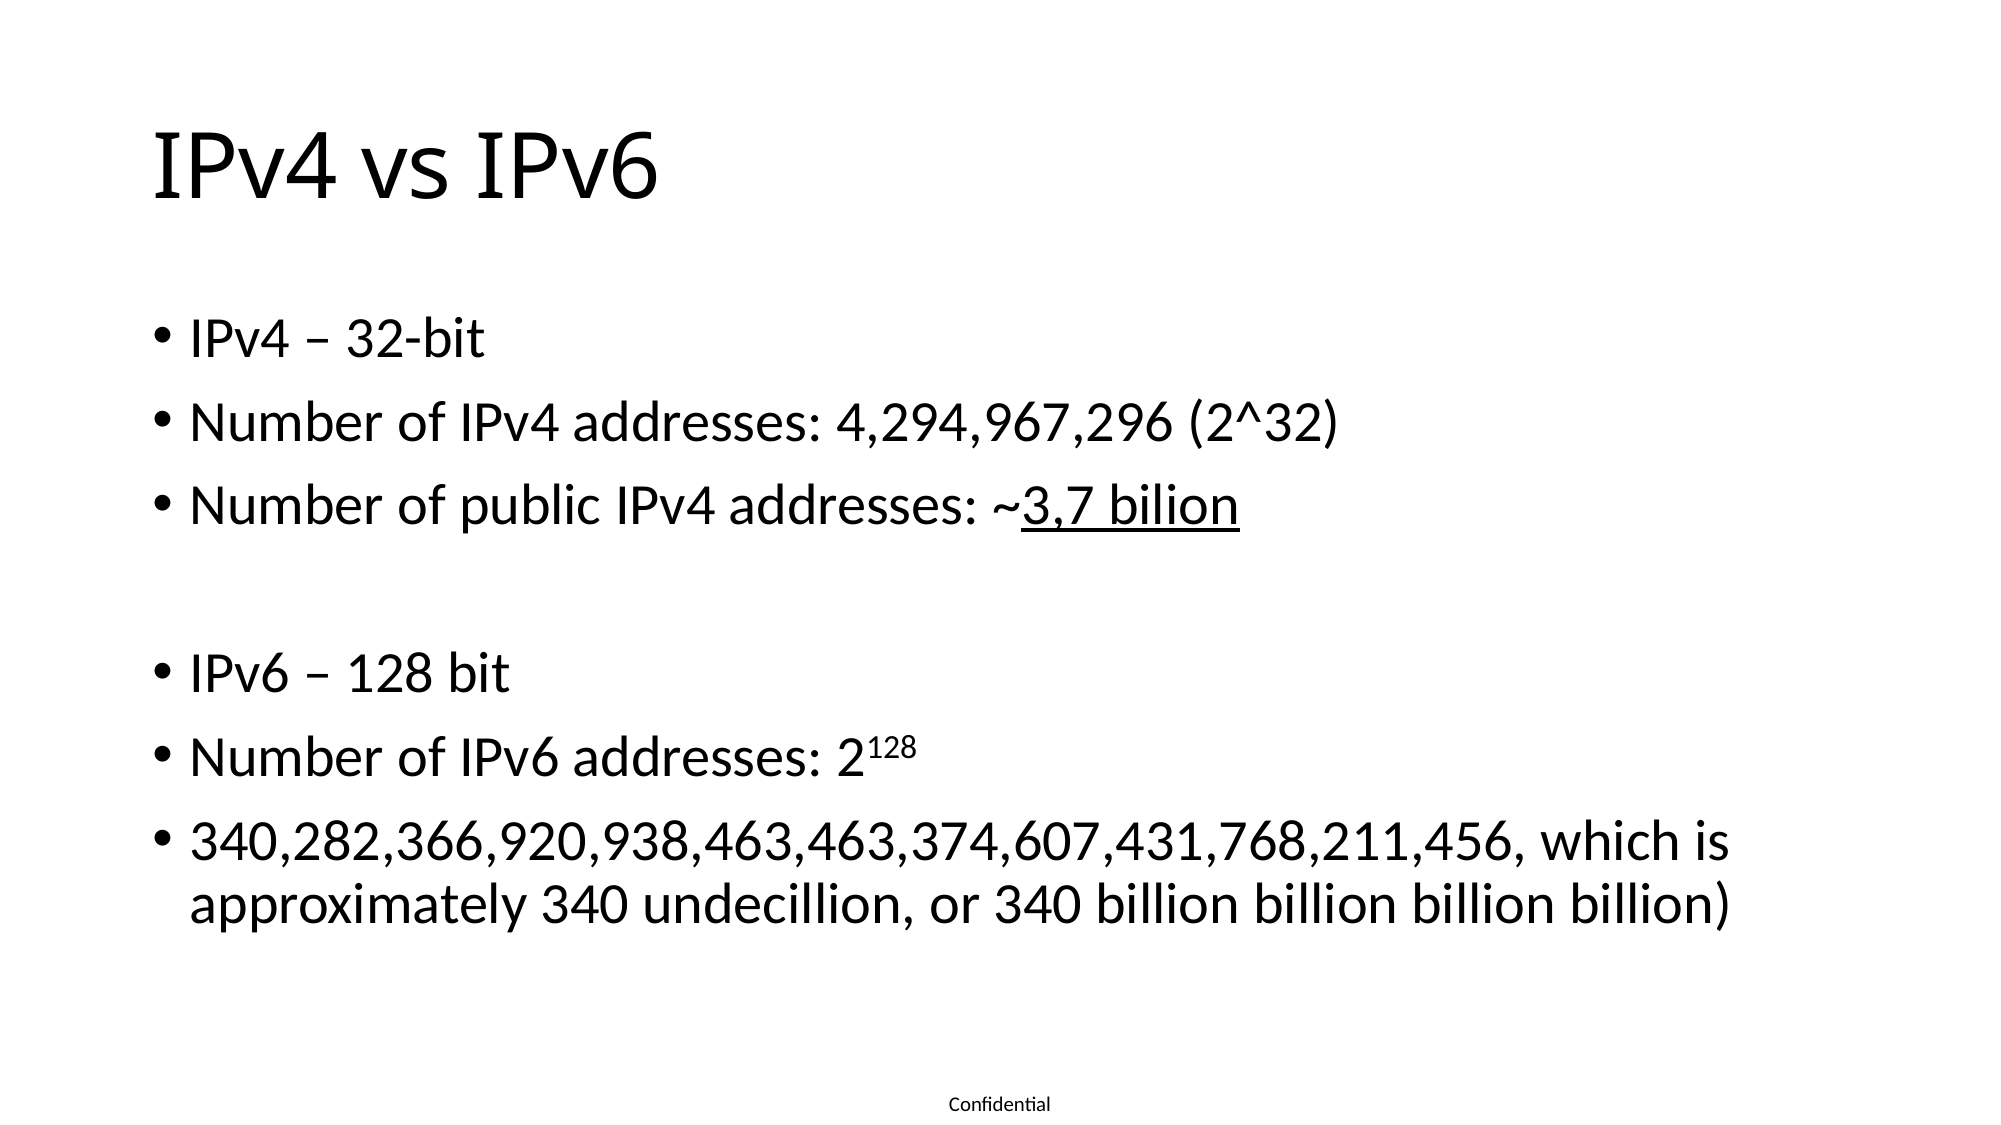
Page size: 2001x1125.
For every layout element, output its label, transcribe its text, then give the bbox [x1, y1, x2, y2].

list IPv4 – 32-bit Number of IPv4 addresses: 4,294,967,296 (2^32) Number of public IPv4 addresses: ~3,7 bilion IPv6 – 128 bit Number of IPv6 addresses: 2128 340,282,366,920,938,463,463,374,607,431,768,211,456, which is approximately 340 undecillion, or 340 billion billion billion billion) [137, 299, 1863, 1014]
title IPv4 vs IPv6 [137, 59, 1863, 278]
